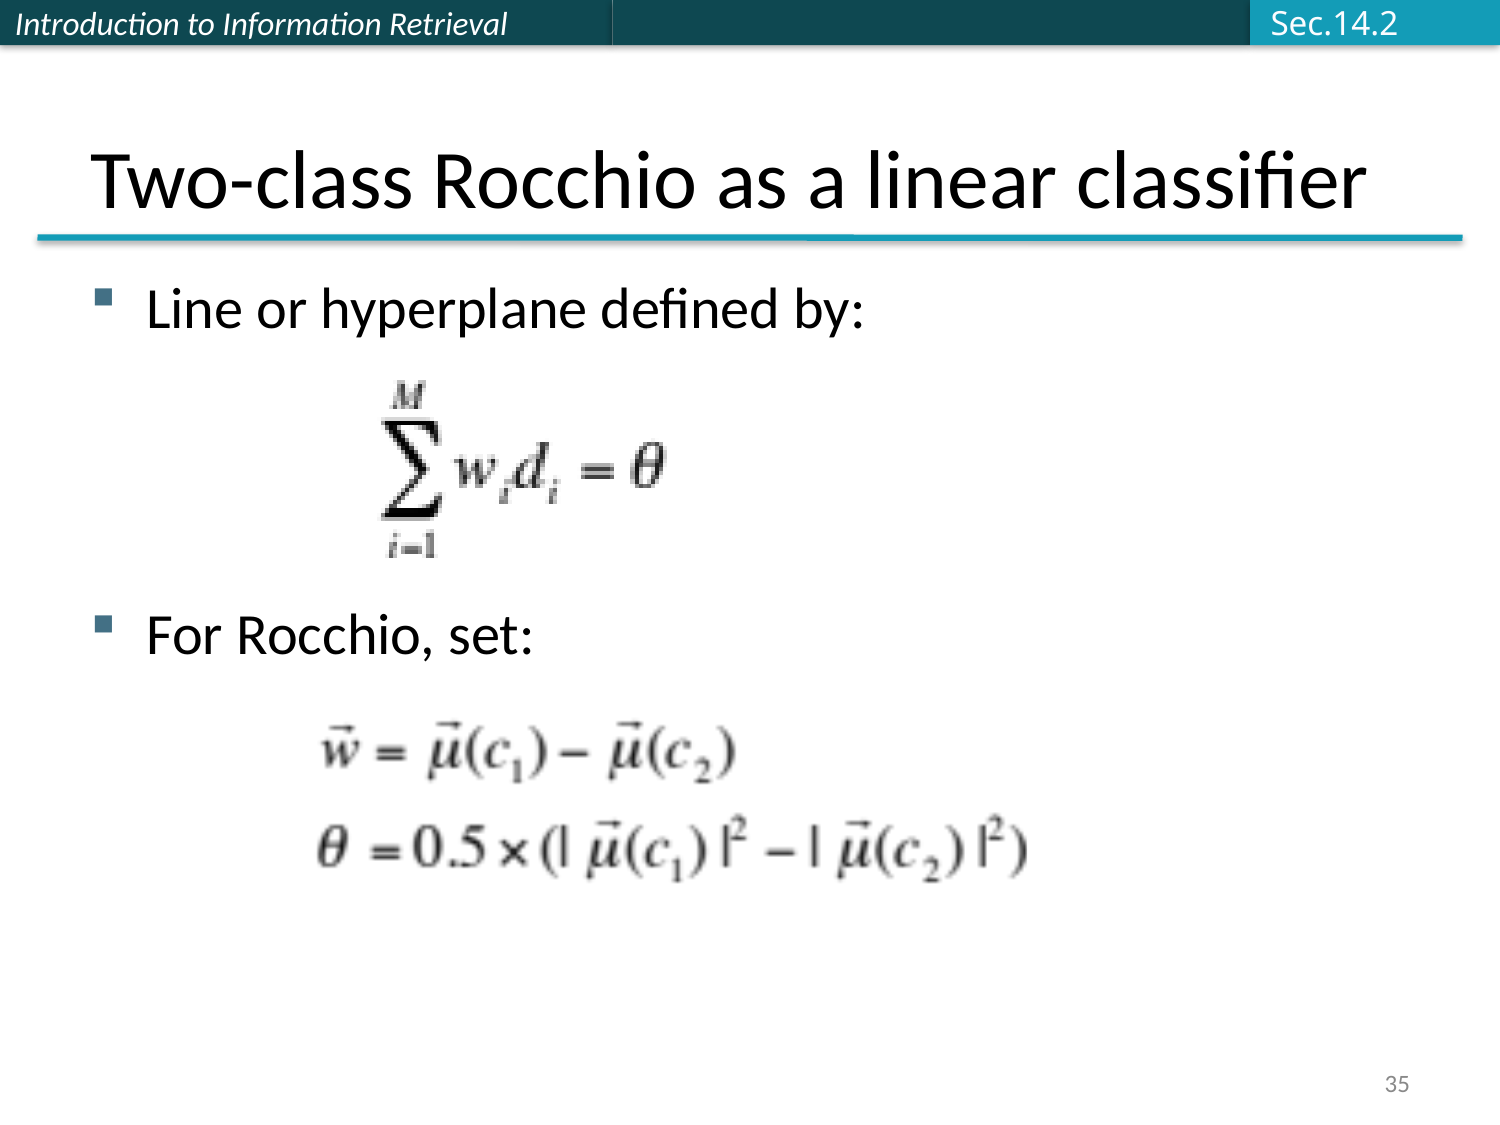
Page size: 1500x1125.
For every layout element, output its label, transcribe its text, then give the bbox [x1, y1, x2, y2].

title Two-class Rocchio as a linear classifier [75, 45, 1425, 233]
list Line or hyperplane defined by: For Rocchio, set: [75, 262, 1425, 1075]
text_box Sec.14.2 [1255, 0, 1414, 50]
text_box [312, 712, 1028, 888]
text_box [369, 372, 669, 560]
slide_number 35 [1074, 1062, 1425, 1103]
